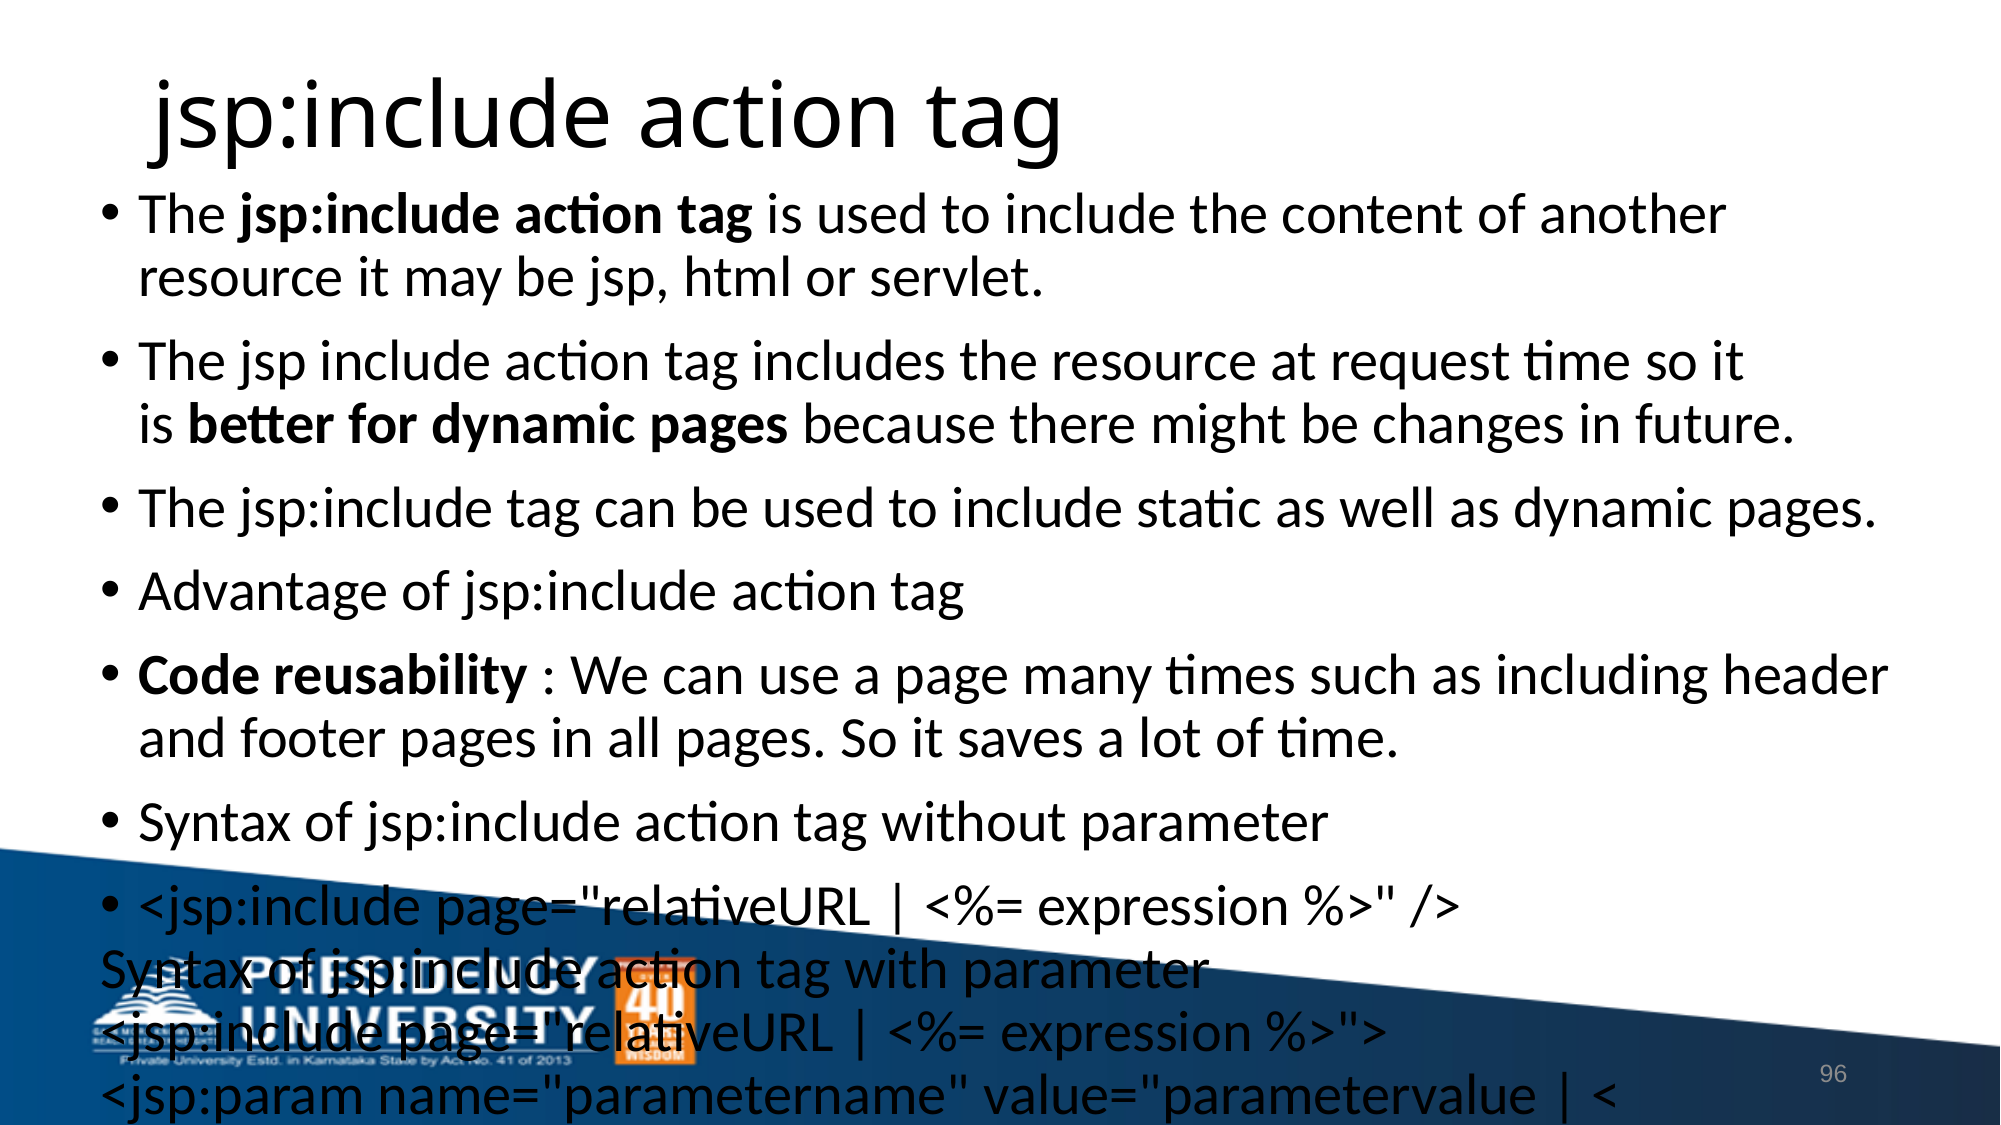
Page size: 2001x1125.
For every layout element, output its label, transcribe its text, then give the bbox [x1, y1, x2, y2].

picture [0, 845, 2000, 1125]
list The jsp:include action tag is used to include the content of another resource it may be jsp, html or servlet. The jsp include action tag includes the resource at request time so it is better for dynamic pages because there might be changes in future. The jsp:include tag can be used to include static as well as dynamic pages. Advantage of jsp:include action tag Code reusability : We can use a page many times such as including header and footer pages in all pages. So it saves a lot of time. Syntax of jsp:include action tag without parameter <jsp:include page="relativeURL | <%= expression %>" /> Syntax of jsp:include action tag with parameter <jsp:include page="relativeURL | <%= expression %>"> <jsp:param name="parametername" value="parametervalue | <%=expression%>" /> </jsp:include> Example of jsp:include action tag without parameter In this example, index.jsp file includes the content of the printdate.jsp file. File: index.jsp <h2>this is index page</h2> <jsp:include page="printdate.jsp" /> <h2>end section of index page</h2> File: printdate.jsp <% out.print("Today is:"+java.util.Calendar.getInstance().getTime()); %> [85, 175, 1950, 1014]
slide_number 96 [1412, 1042, 1863, 1103]
title jsp:include action tag [137, 59, 1863, 175]
